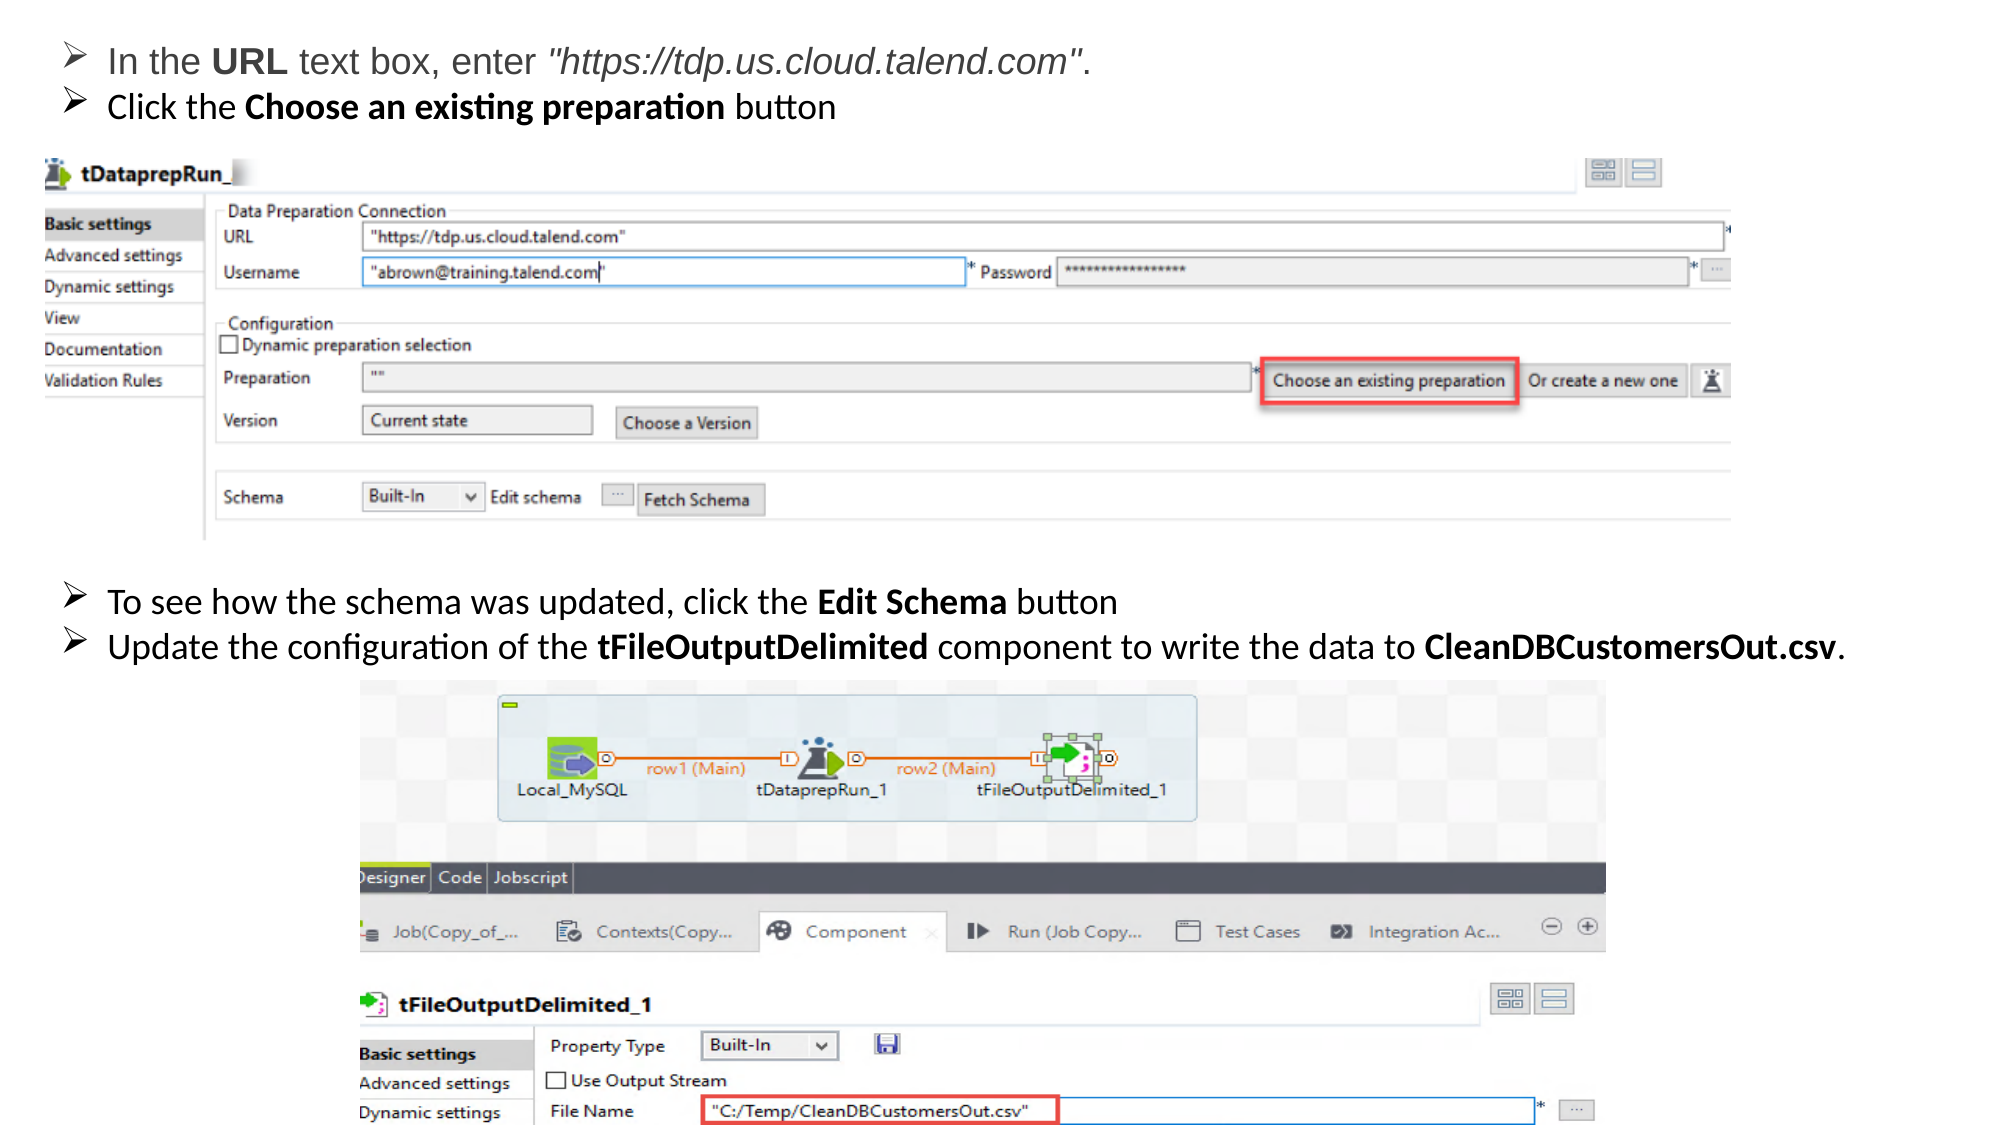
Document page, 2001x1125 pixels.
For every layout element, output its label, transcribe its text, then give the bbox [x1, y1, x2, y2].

picture [360, 680, 1606, 1125]
picture [45, 158, 1731, 553]
text_box In the URL text box, enter "https://tdp.us.cloud.talend.com". Click the Choose an existing preparation button To see how the schema was updated, click the Edit Schema button Update the configuration of the tFileOutputDelimited component to write the data to CleanDBCustomersOut.csv. [45, 29, 1967, 765]
